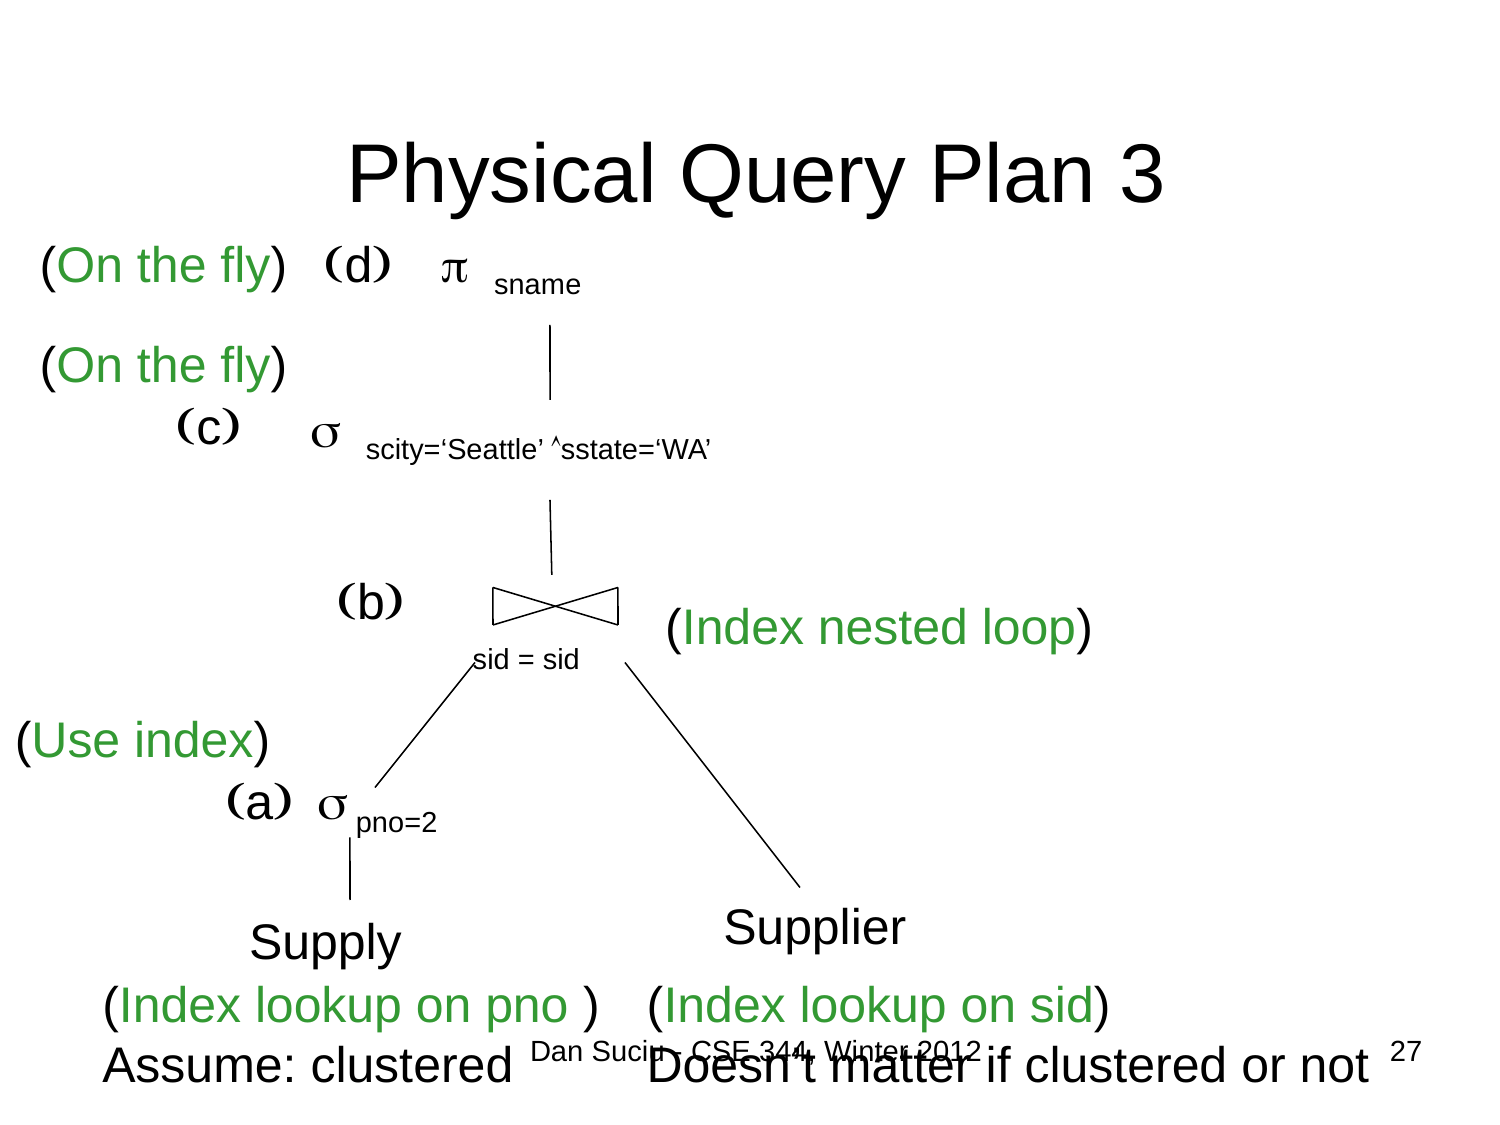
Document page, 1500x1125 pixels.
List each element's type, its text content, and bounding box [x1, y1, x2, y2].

text_box sname [426, 263, 597, 308]
slide_number 27 [1124, 1024, 1438, 1101]
text_box Supplier [708, 887, 922, 963]
text_box (On the fly) [24, 224, 303, 300]
text_box a pno=2 [211, 762, 453, 846]
text_box (Index lookup on pno ) Assume: clustered [87, 965, 623, 1100]
text_box d [310, 224, 407, 300]
footer Dan Suciu - CSE 344, Winter 2012 [474, 1024, 1038, 1101]
text_box (Index lookup on sid) Doesn’t matter if clustered or not [631, 965, 1385, 1100]
text_box (Use index) [0, 699, 413, 775]
text_box c [162, 400, 256, 463]
text_box (Index nested loop) [650, 587, 1109, 663]
text_box b [322, 562, 419, 638]
text_box scity=‘Seattle’ sstate=‘WA’ [295, 389, 727, 473]
text_box sid = sid [457, 599, 596, 683]
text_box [492, 587, 619, 626]
title Physical Query Plan 3 [49, 74, 1463, 263]
text_box (On the fly) [24, 324, 303, 400]
text_box Supply [234, 902, 417, 965]
